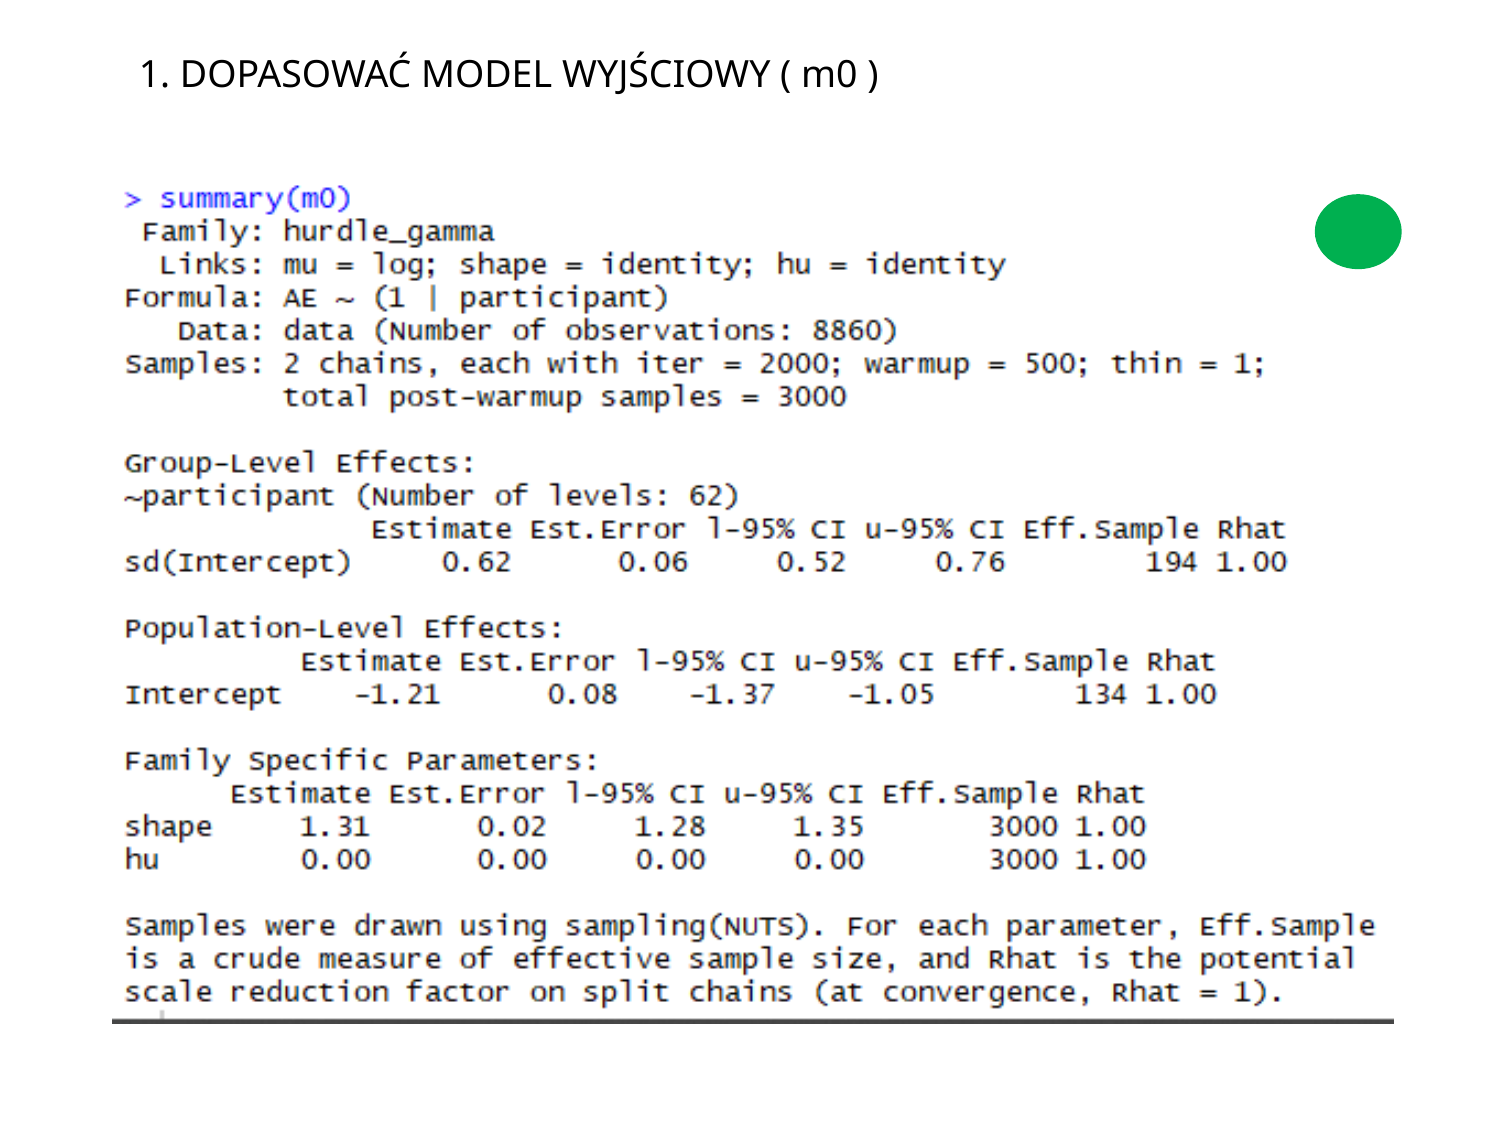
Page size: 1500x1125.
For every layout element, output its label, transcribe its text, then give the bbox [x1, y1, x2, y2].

picture [111, 184, 1394, 1024]
text_box 1. DOPASOWAĆ MODEL WYJŚCIOWY ( m0 ) [123, 42, 1412, 103]
text_box [1398, 216, 1402, 247]
